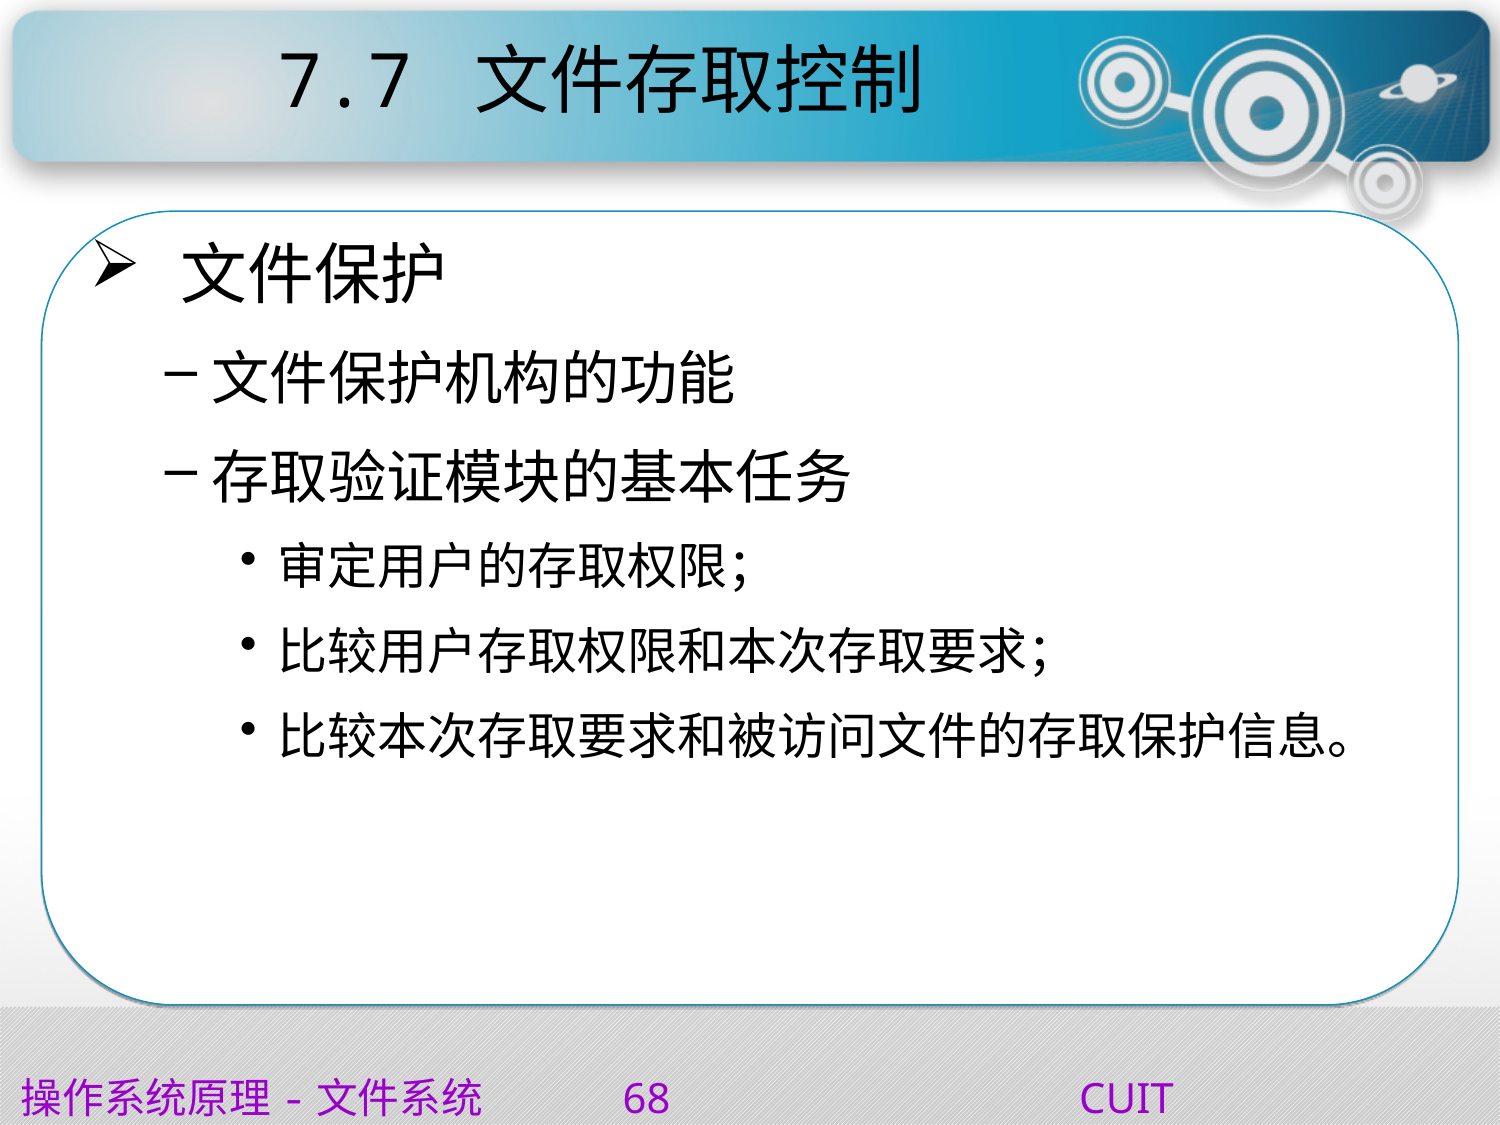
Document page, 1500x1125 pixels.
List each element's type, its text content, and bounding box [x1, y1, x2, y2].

list 文件保护 文件保护机构的功能 存取验证模块的基本任务 审定用户的存取权限； 比较用户存取权限和本次存取要求； 比较本次存取要求和被访问文件的存取保护信息。 [75, 224, 1425, 1005]
title 7.7 文件存取控制 [75, 24, 1128, 212]
picture [0, 0, 1500, 1006]
